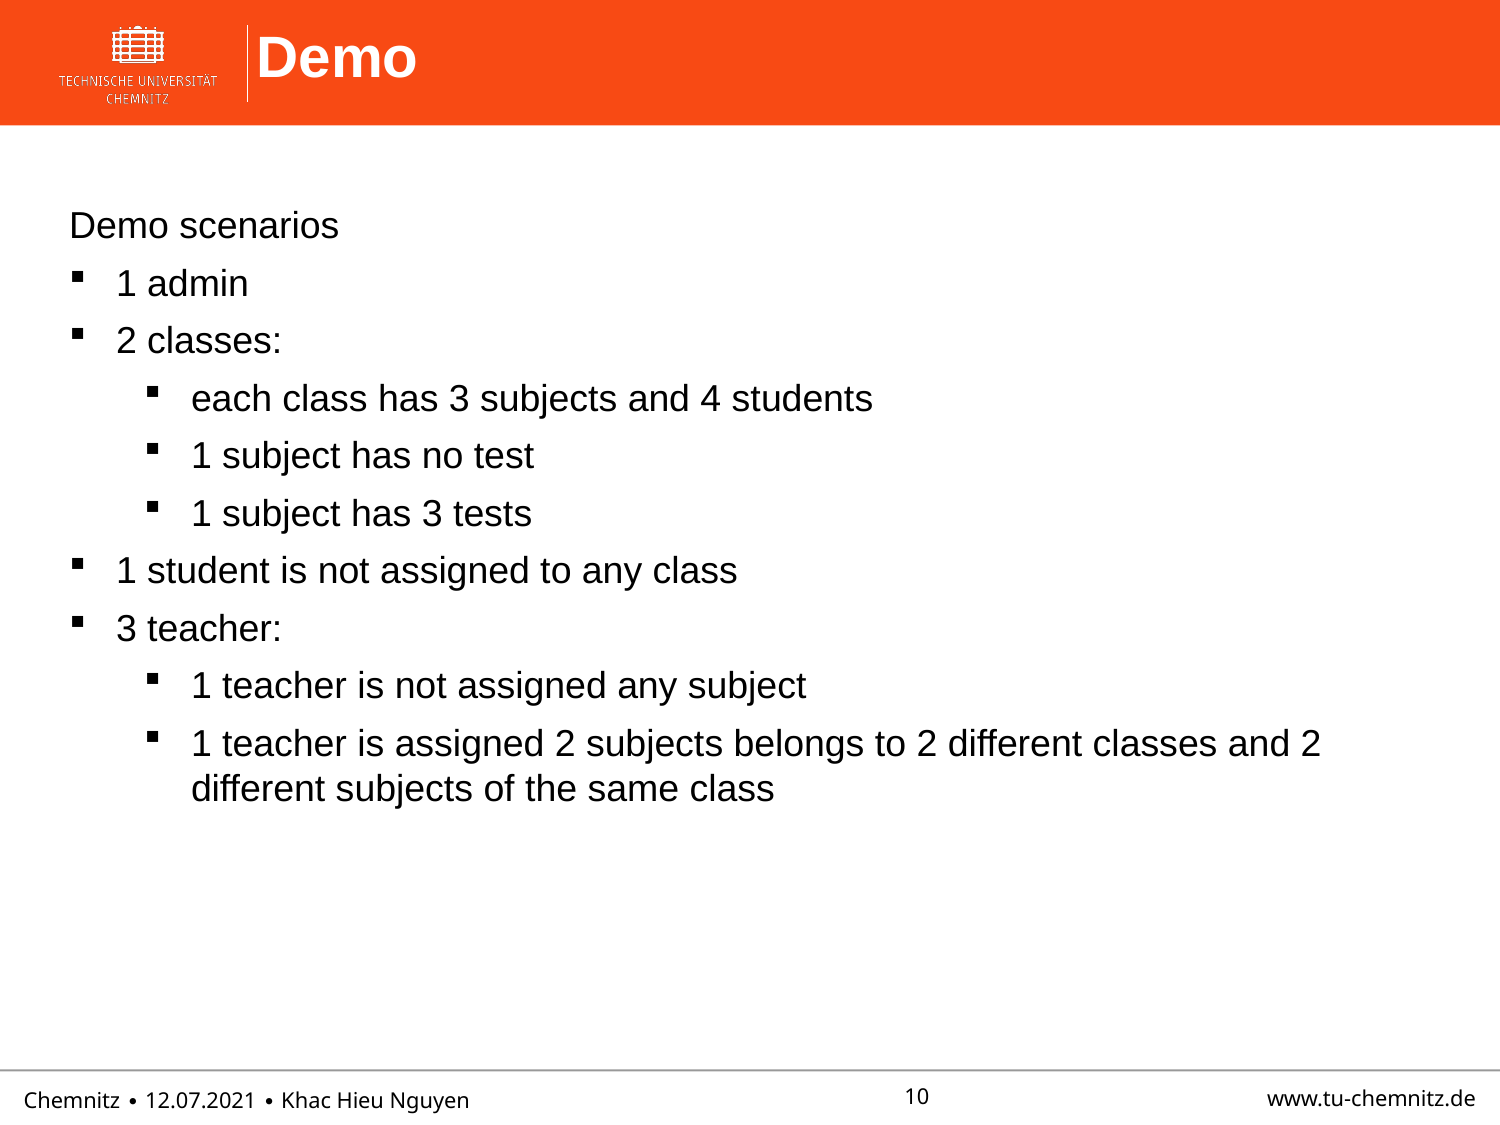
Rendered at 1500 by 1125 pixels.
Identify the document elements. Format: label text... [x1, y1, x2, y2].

picture [25, 0, 249, 126]
title Demo [256, 26, 1500, 105]
text_box Demo scenarios 1 admin 2 classes: each class has 3 subjects and 4 students 1 subject has no test 1 subject has 3 tests 1 student is not assigned to any class 3 teacher: 1 teacher is not assigned any subject 1 teacher is assigned 2 subjects belongs to 2 different classes and 2 different subjects of the same class [54, 193, 1444, 817]
